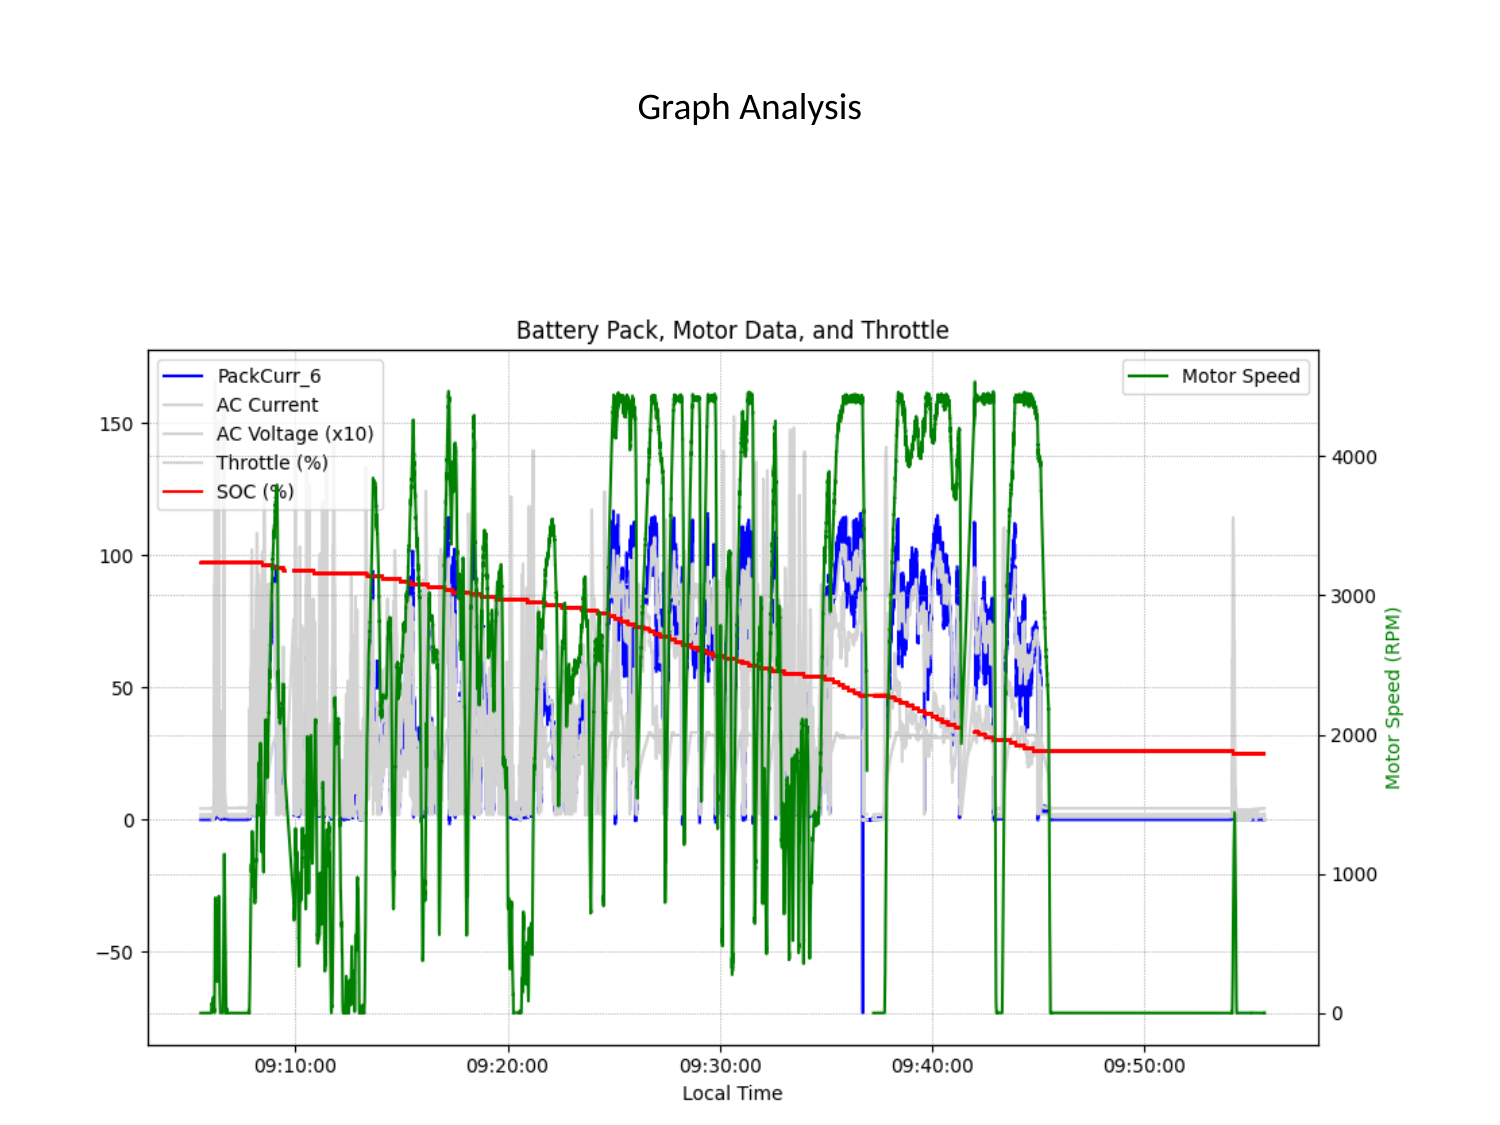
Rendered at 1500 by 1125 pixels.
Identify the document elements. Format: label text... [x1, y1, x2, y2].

text_box Graph Analysis [622, 74, 878, 135]
picture [74, 299, 1426, 1125]
